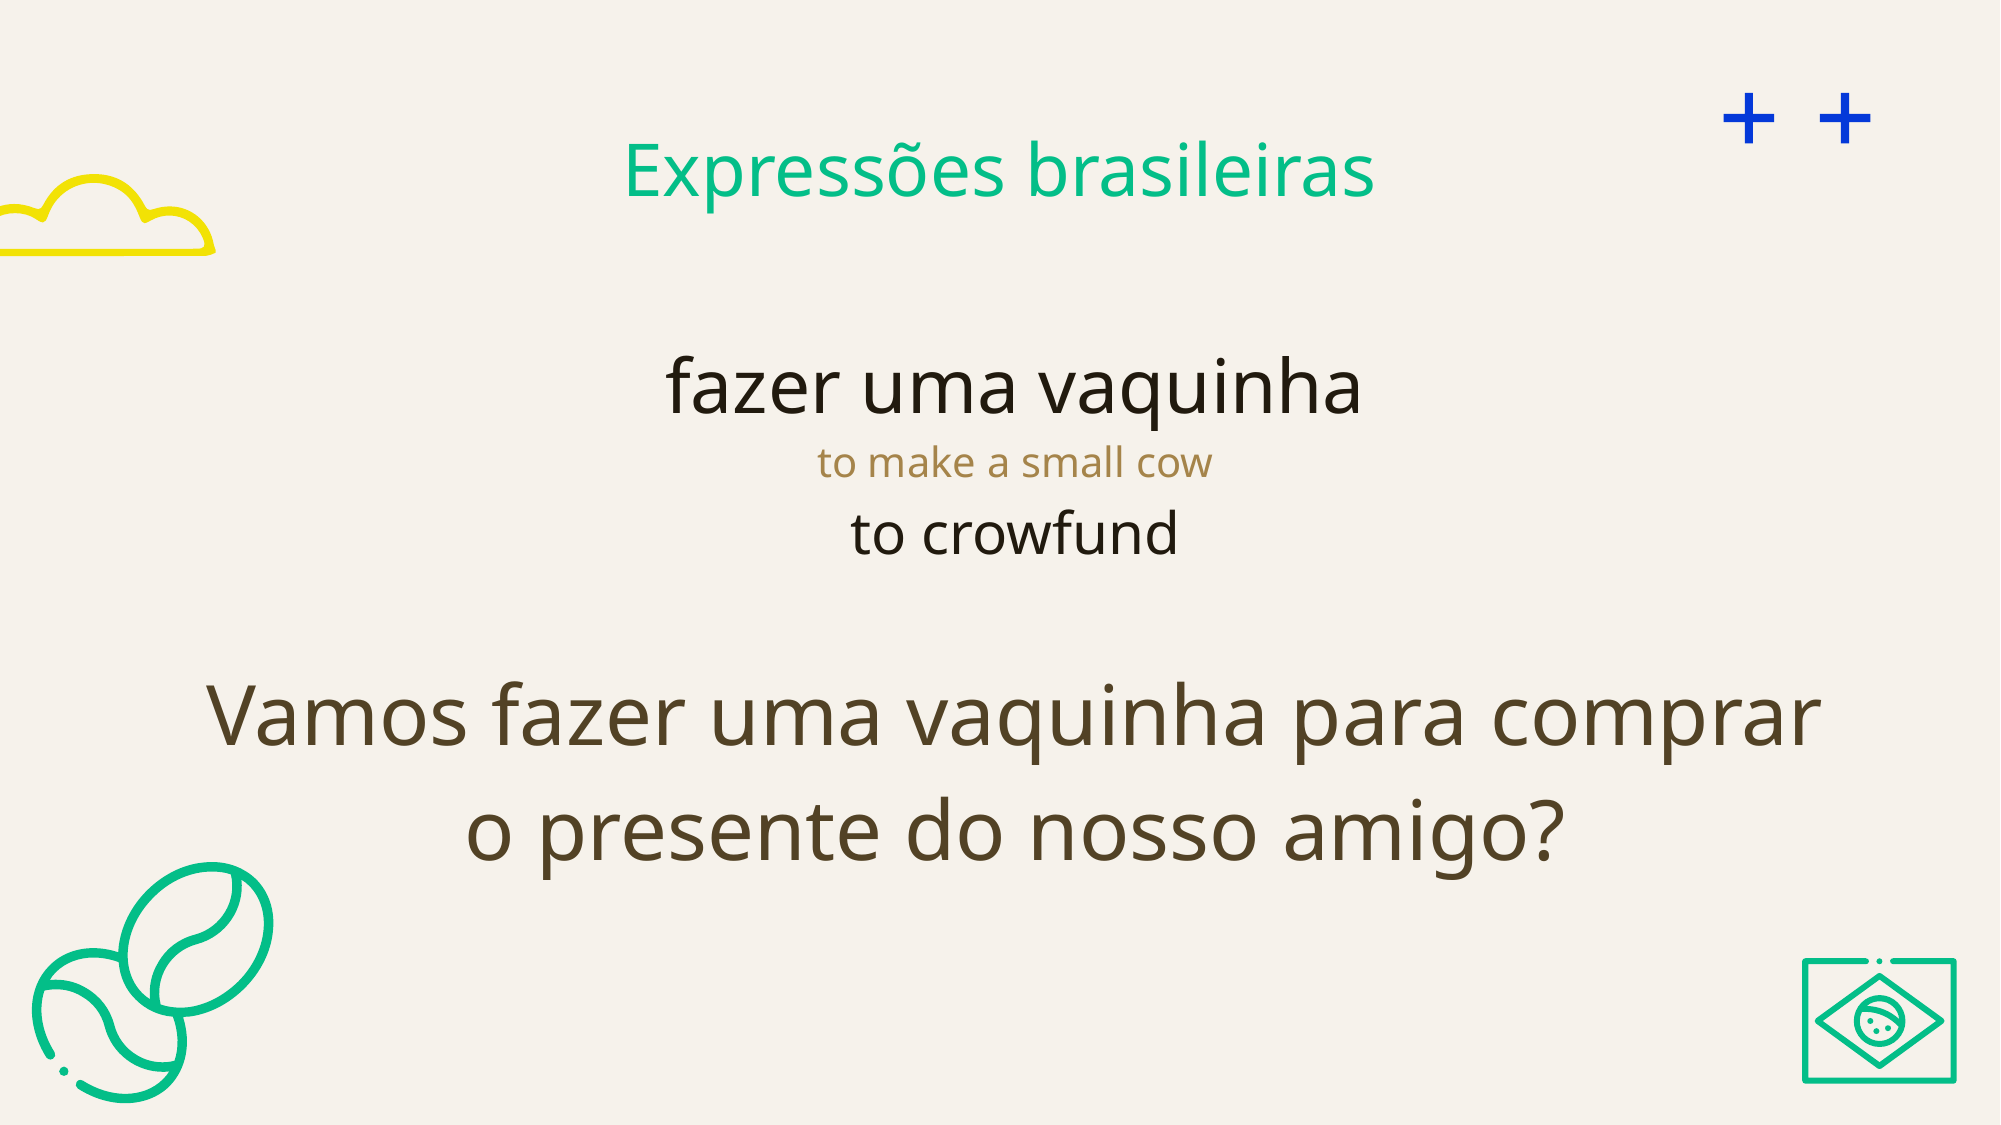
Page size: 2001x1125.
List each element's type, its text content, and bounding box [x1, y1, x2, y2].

list fazer uma vaquinha to make a small cow to crowfund Vamos fazer uma vaquinha para comprar o presente do nosso amigo? [156, 310, 1844, 967]
title Expressões brasileiras [156, 117, 1844, 254]
